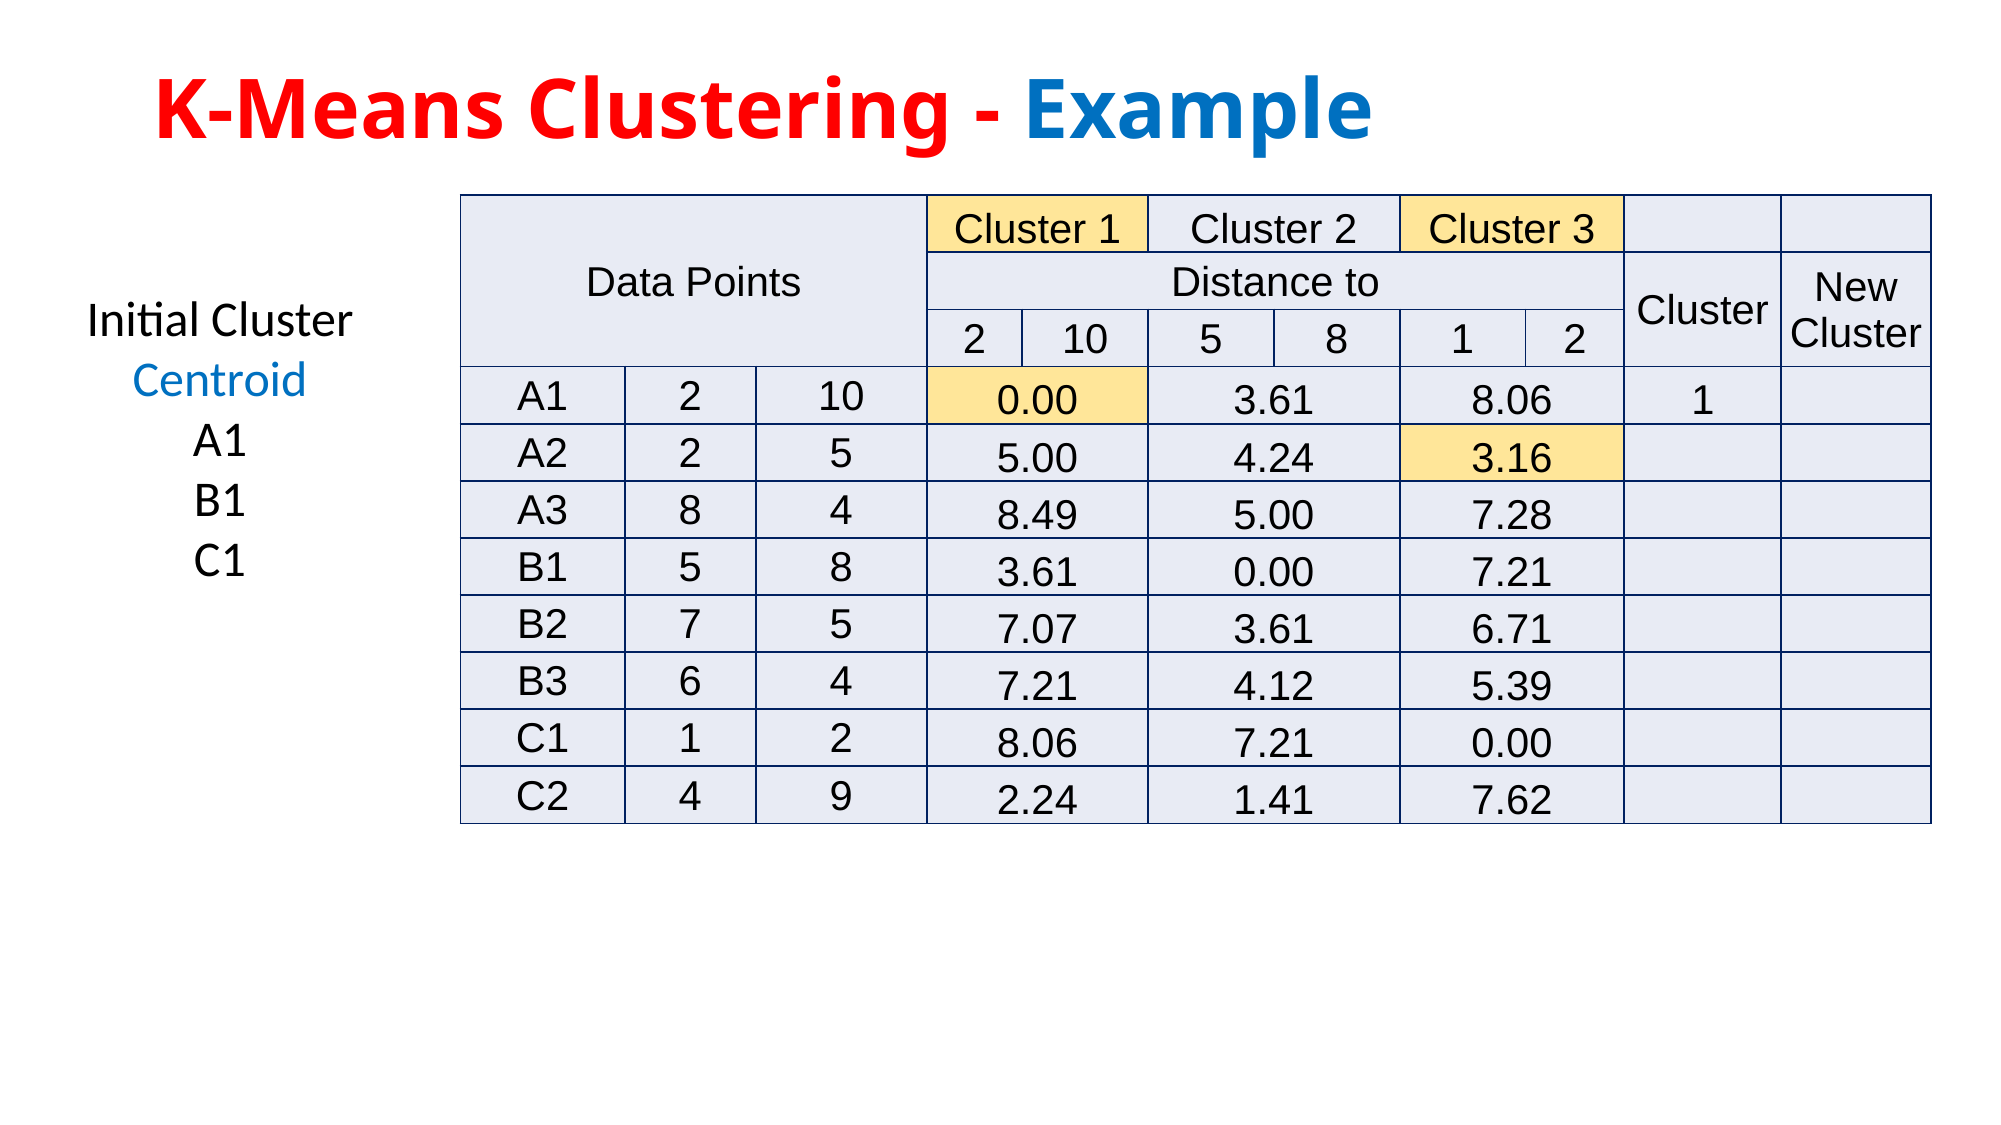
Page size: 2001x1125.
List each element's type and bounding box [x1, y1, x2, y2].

table_cell [757, 539, 926, 594]
table_cell [757, 653, 926, 708]
table_cell [1149, 310, 1273, 366]
table_cell [1401, 653, 1623, 708]
table_cell [1625, 253, 1780, 366]
table_cell [1782, 253, 1930, 366]
table_cell [1149, 482, 1399, 537]
table_cell [626, 710, 755, 765]
table_cell [461, 539, 624, 594]
table_cell [1625, 539, 1780, 594]
table_cell [461, 710, 624, 765]
table_cell [1023, 310, 1147, 366]
text_box [68, 279, 372, 655]
title [137, 59, 1863, 165]
table_cell [626, 367, 755, 423]
table_cell [757, 367, 926, 423]
table_cell [928, 367, 1147, 423]
table_cell [1782, 653, 1930, 708]
table_cell [461, 596, 624, 651]
table_cell [757, 710, 926, 765]
table_cell [757, 482, 926, 537]
table_cell [1401, 710, 1623, 765]
table_cell [1401, 367, 1623, 423]
table_cell [928, 539, 1147, 594]
table_cell [626, 482, 755, 537]
table_header [1149, 196, 1399, 251]
table_cell [1782, 596, 1930, 651]
table_cell [1625, 767, 1780, 823]
table_cell [626, 596, 755, 651]
table_cell [1149, 596, 1399, 651]
table_cell [1625, 596, 1780, 651]
table_cell [1625, 425, 1780, 480]
table_header [1401, 196, 1623, 251]
table_cell [1625, 367, 1780, 423]
table_cell [1625, 482, 1780, 537]
table_cell [1149, 767, 1399, 823]
table_cell [757, 596, 926, 651]
table_cell [1149, 710, 1399, 765]
table_cell [626, 425, 755, 480]
table_cell [928, 425, 1147, 480]
table_cell [928, 767, 1147, 823]
table_header [461, 196, 926, 366]
table_cell [928, 653, 1147, 708]
table_cell [626, 539, 755, 594]
table_cell [1401, 767, 1623, 823]
table_cell [1782, 710, 1930, 765]
table_cell [1401, 482, 1623, 537]
table_cell [1782, 539, 1930, 594]
table_cell [461, 425, 624, 480]
table_cell [461, 653, 624, 708]
table_cell [928, 710, 1147, 765]
table_cell [1401, 310, 1525, 366]
table_cell [461, 482, 624, 537]
table_cell [928, 310, 1021, 366]
table_cell [1401, 539, 1623, 594]
table_cell [1401, 425, 1623, 480]
table_cell [1275, 310, 1399, 366]
table_header [1625, 196, 1780, 251]
table_cell [1149, 367, 1399, 423]
table_cell [1401, 596, 1623, 651]
table_cell [1149, 425, 1399, 480]
table_cell [626, 767, 755, 823]
table_cell [1149, 653, 1399, 708]
table_cell [757, 767, 926, 823]
table_cell [1625, 710, 1780, 765]
table_cell [1782, 367, 1930, 423]
table_header [1782, 196, 1930, 251]
table_cell [1149, 539, 1399, 594]
table_cell [928, 482, 1147, 537]
table_cell [757, 425, 926, 480]
table_cell [928, 253, 1623, 309]
table_cell [928, 596, 1147, 651]
table_cell [1782, 482, 1930, 537]
table_cell [1782, 767, 1930, 823]
table_cell [461, 767, 624, 823]
table_cell [461, 367, 624, 423]
table_cell [626, 653, 755, 708]
table_cell [1526, 310, 1623, 366]
table_cell [1782, 425, 1930, 480]
table_cell [1625, 653, 1780, 708]
table_header [928, 196, 1147, 251]
